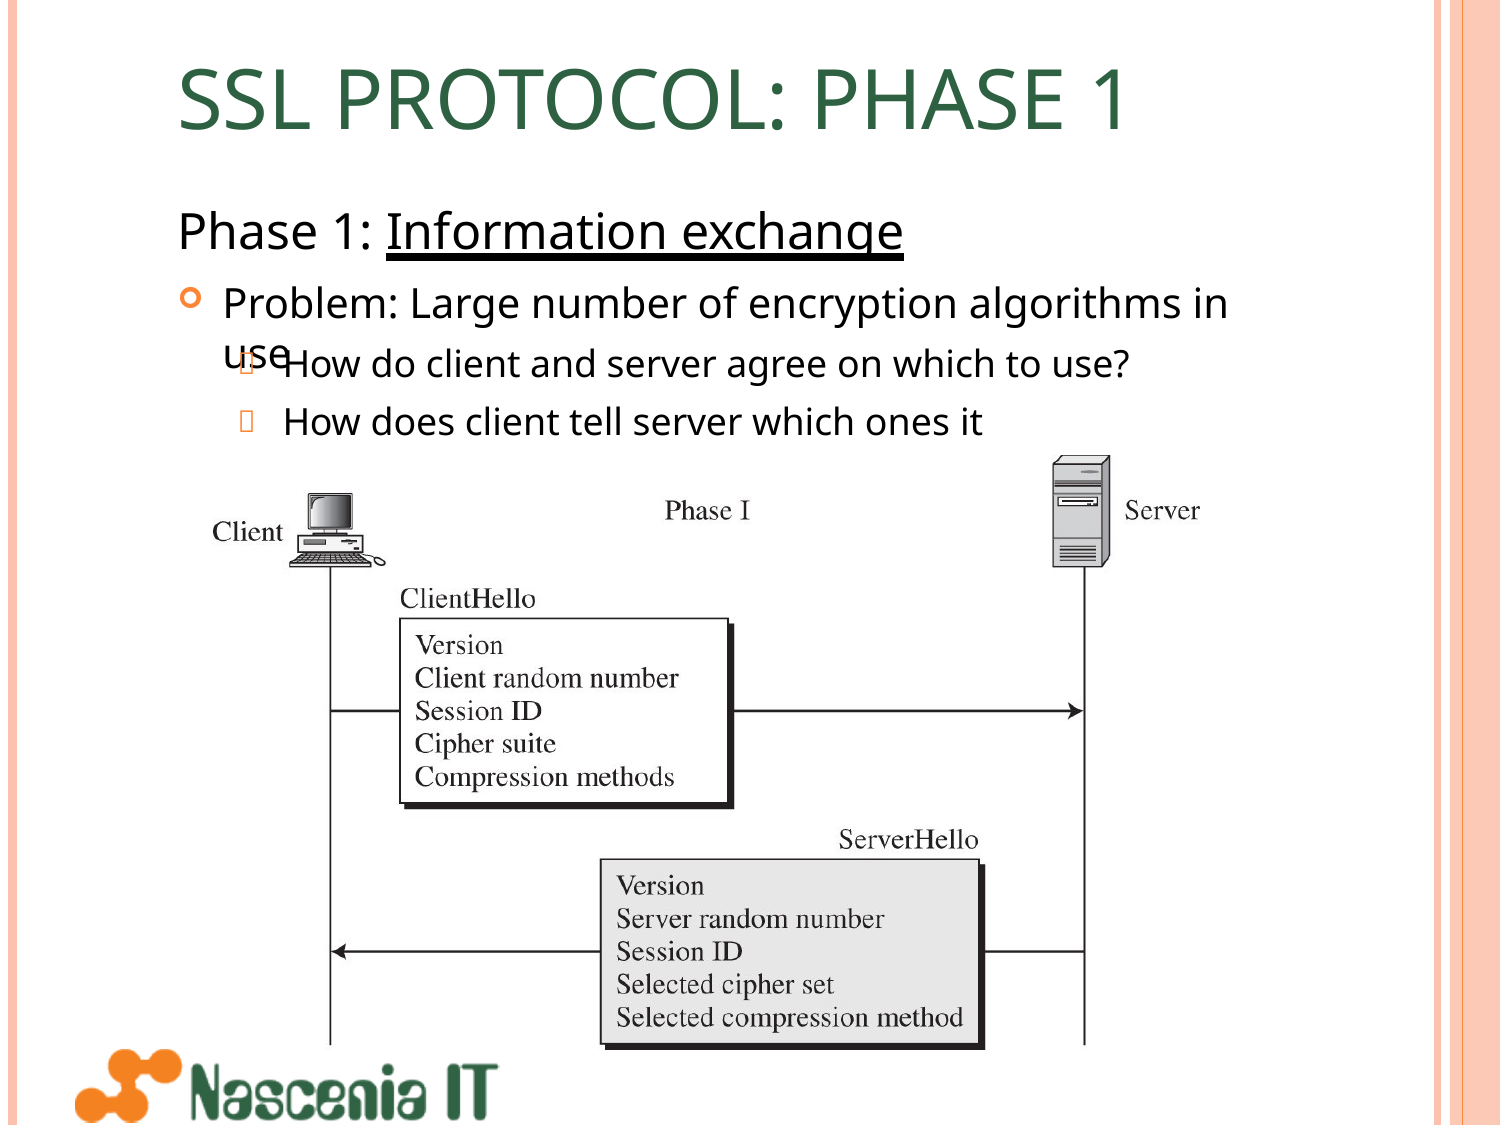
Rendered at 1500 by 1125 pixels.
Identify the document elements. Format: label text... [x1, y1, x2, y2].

text_box Phase 1: Information exchange Problem: Large number of encryption algorithms in use [175, 176, 1298, 377]
picture [75, 1049, 500, 1123]
text_box   [235, 342, 257, 439]
text_box [212, 455, 1200, 1050]
text_box How do client and server agree on which to use? How does client tell server which ones it supports? [280, 325, 1161, 455]
title SSL PROTOCOL: PHASE 1 [175, 44, 1259, 176]
